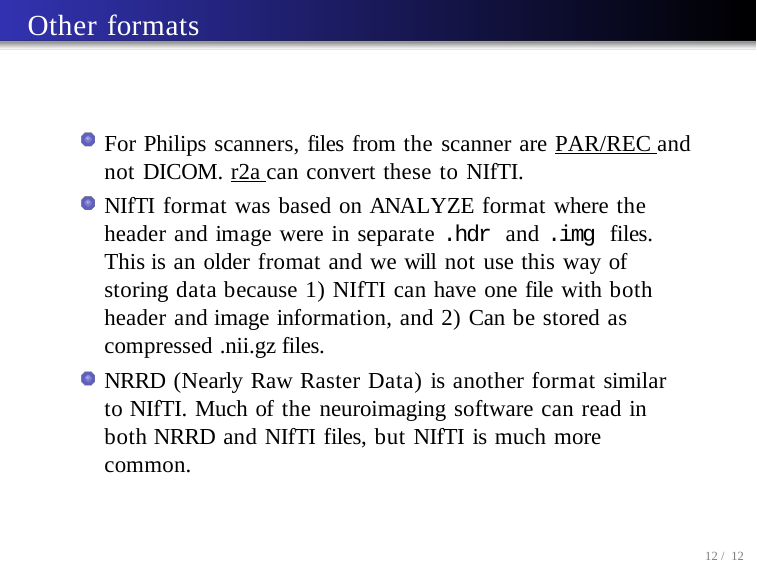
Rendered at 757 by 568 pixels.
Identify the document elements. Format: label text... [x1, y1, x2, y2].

text_box [0, 0, 756, 567]
slide_number 10 / 12 [701, 548, 745, 568]
text_box For Philips scanners, files from the scanner are PAR/REC and not DICOM. r2a can convert these to NIfTI. NIfTI format was based on ANALYZE format where the header and image were in separate .hdr and .img files. This is an older fromat and we will not use this way of storing data because 1) NIfTI can have one file with both header and image information, and 2) Can be stored as compressed .nii.gz files. NRRD (Nearly Raw Raster Data) is another format similar to NIfTI. Much of the neuroimaging software can read in both NRRD and NIfTI files, but NIfTI is much more common. [102, 128, 699, 477]
